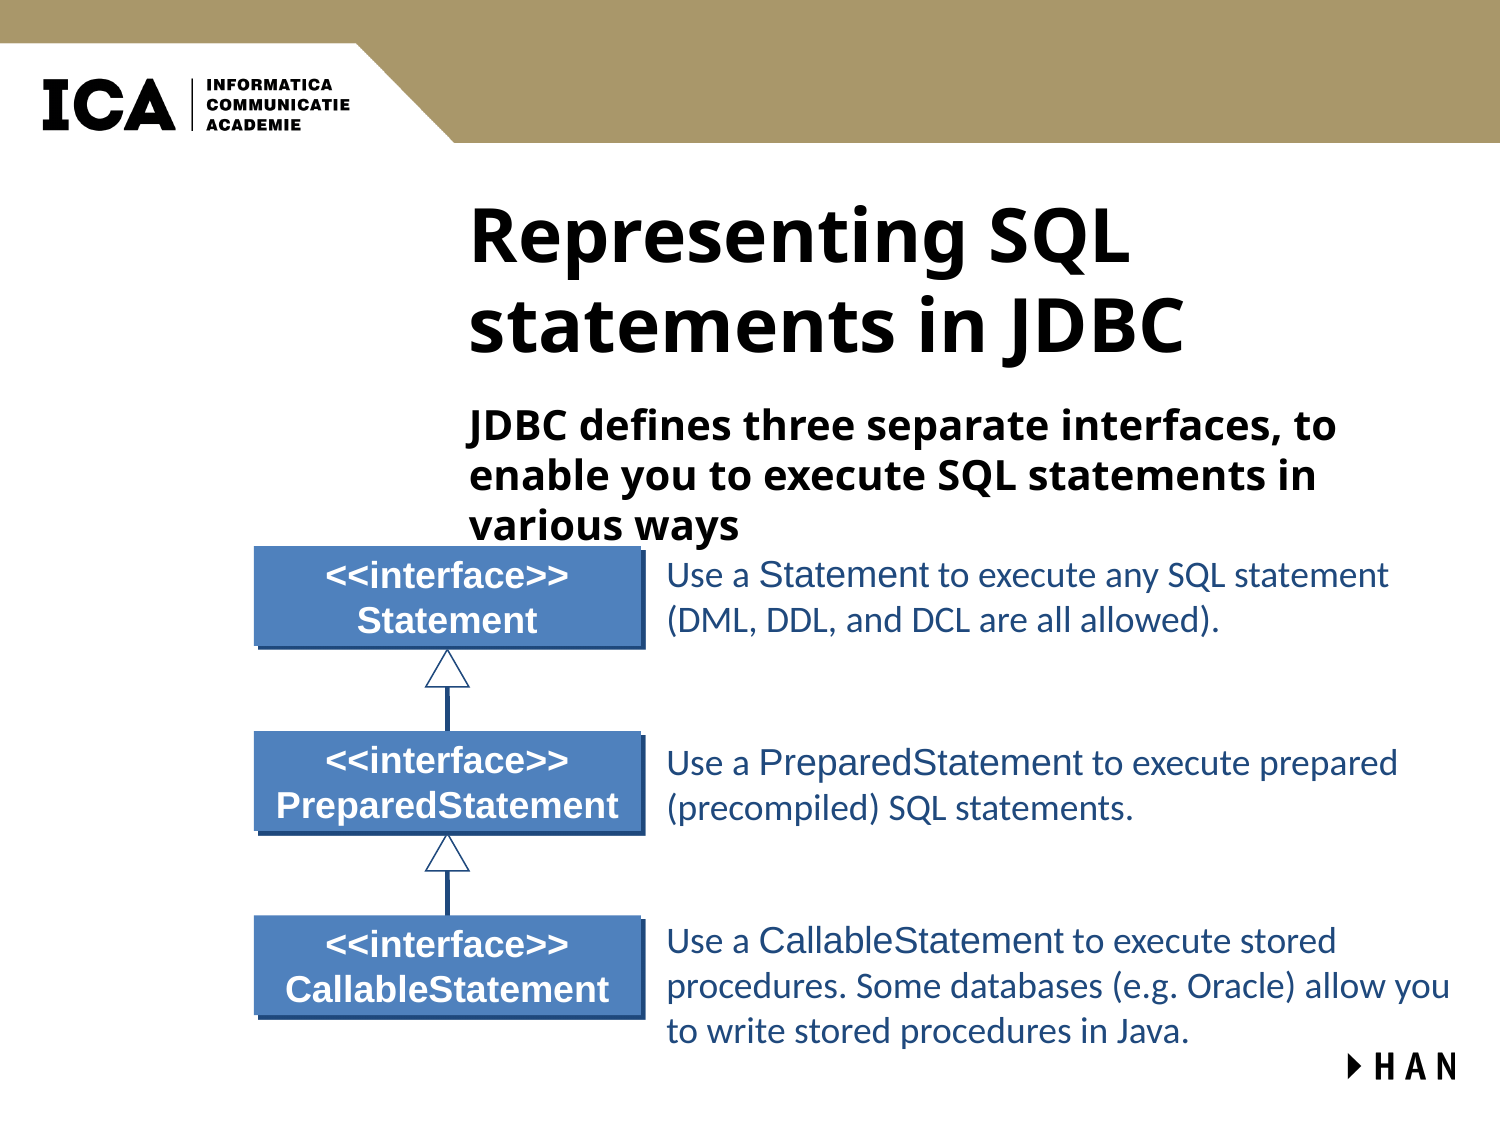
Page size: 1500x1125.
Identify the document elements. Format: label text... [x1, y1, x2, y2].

text_box <<interface>> CallableStatement [253, 915, 641, 1016]
text_box <<interface>> Statement [253, 546, 641, 646]
text_box Use a CallableStatement to execute stored procedures. Some databases (e.g. Oracle) allow you to write stored procedures in Java. [651, 908, 1472, 1009]
text_box <<interface>> PreparedStatement [253, 731, 641, 831]
list JDBC defines three separate interfaces, to enable you to execute SQL statements in various ways [453, 391, 1455, 1040]
title Representing SQL statements in JDBC [453, 179, 1455, 287]
text_box Use a Statement to execute any SQL statement (DML, DDL, and DCL are all allowed). [651, 542, 1472, 643]
text_box Use a PreparedStatement to execute prepared (precompiled) SQL statements. [651, 730, 1472, 831]
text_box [425, 833, 470, 928]
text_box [425, 649, 470, 744]
